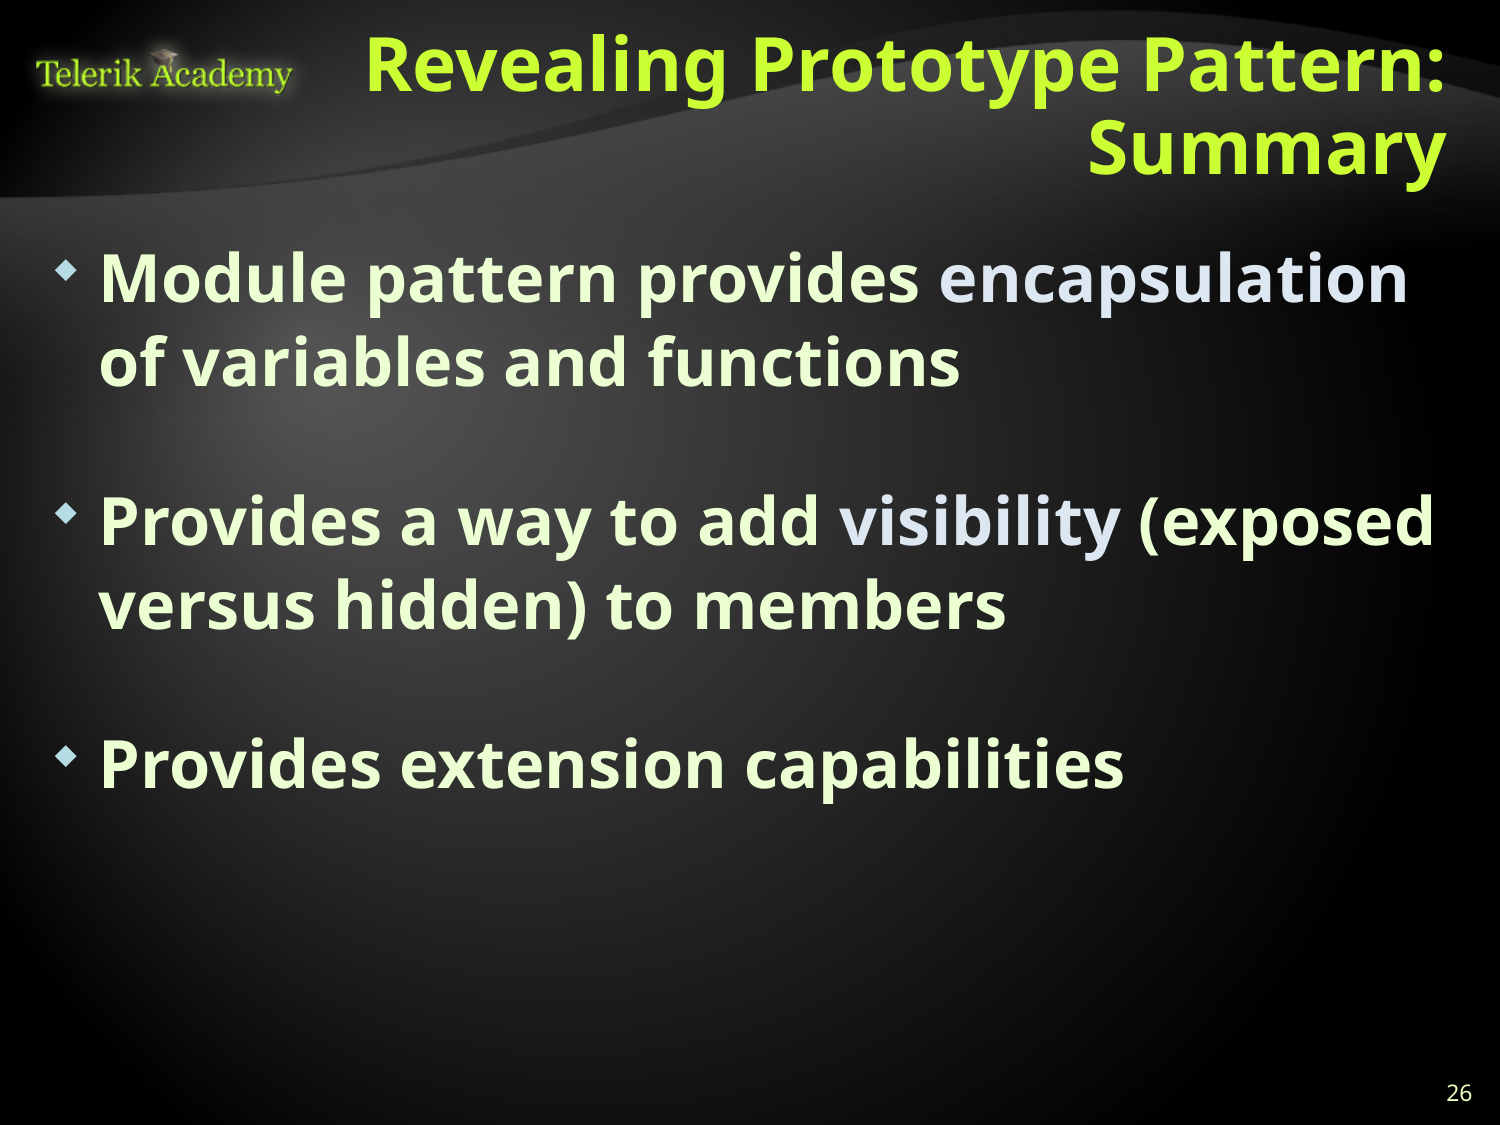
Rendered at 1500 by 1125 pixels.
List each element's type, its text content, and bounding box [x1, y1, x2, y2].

title Revealing Prototype Pattern: Summary [300, 37, 1463, 175]
slide_number 26 [1412, 1074, 1488, 1113]
list Module pattern provides encapsulation of variables and functions Provides a way to add visibility (exposed versus hidden) to members Provides extension capabilities [37, 224, 1463, 800]
picture [0, 0, 1500, 1125]
